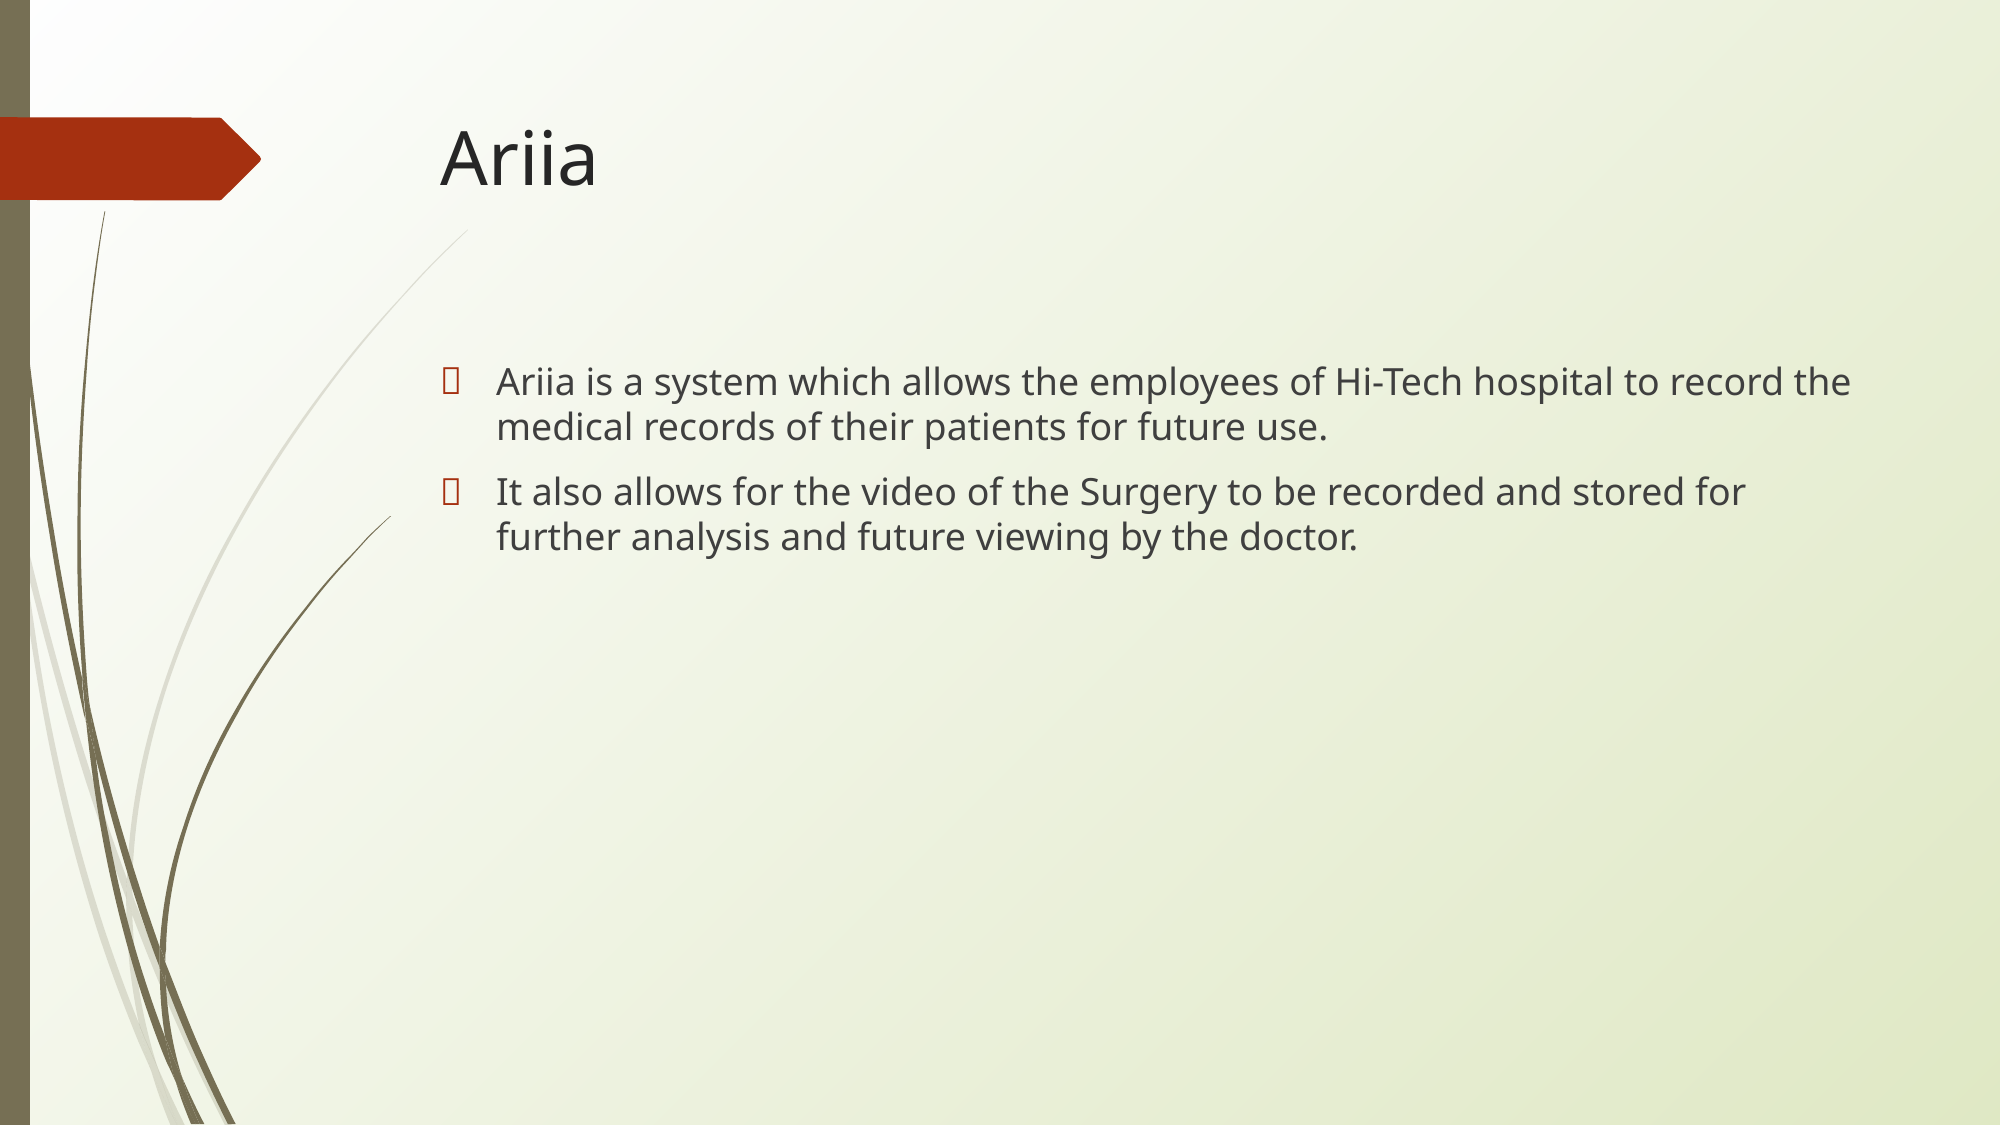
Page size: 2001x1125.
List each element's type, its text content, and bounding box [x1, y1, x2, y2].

list Ariia is a system which allows the employees of Hi-Tech hospital to record the medical records of their patients for future use. It also allows for the video of the Surgery to be recorded and stored for further analysis and future viewing by the doctor. [424, 350, 1888, 970]
title Ariia [425, 102, 1888, 313]
